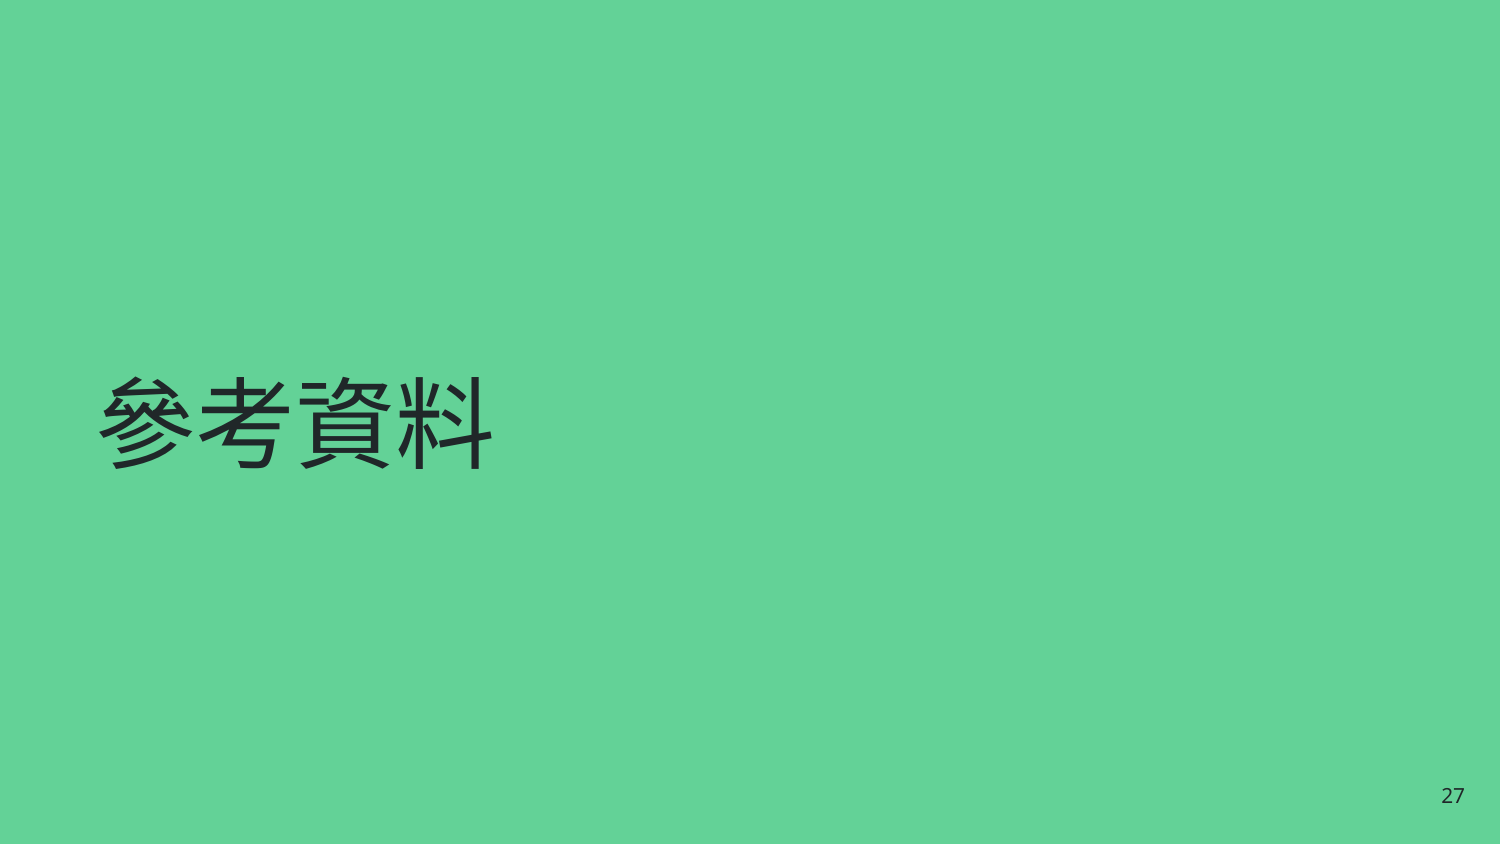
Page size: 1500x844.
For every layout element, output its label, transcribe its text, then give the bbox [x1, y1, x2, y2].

slide_number ‹#› [1389, 764, 1480, 830]
title 參考資料 [80, 86, 1032, 758]
